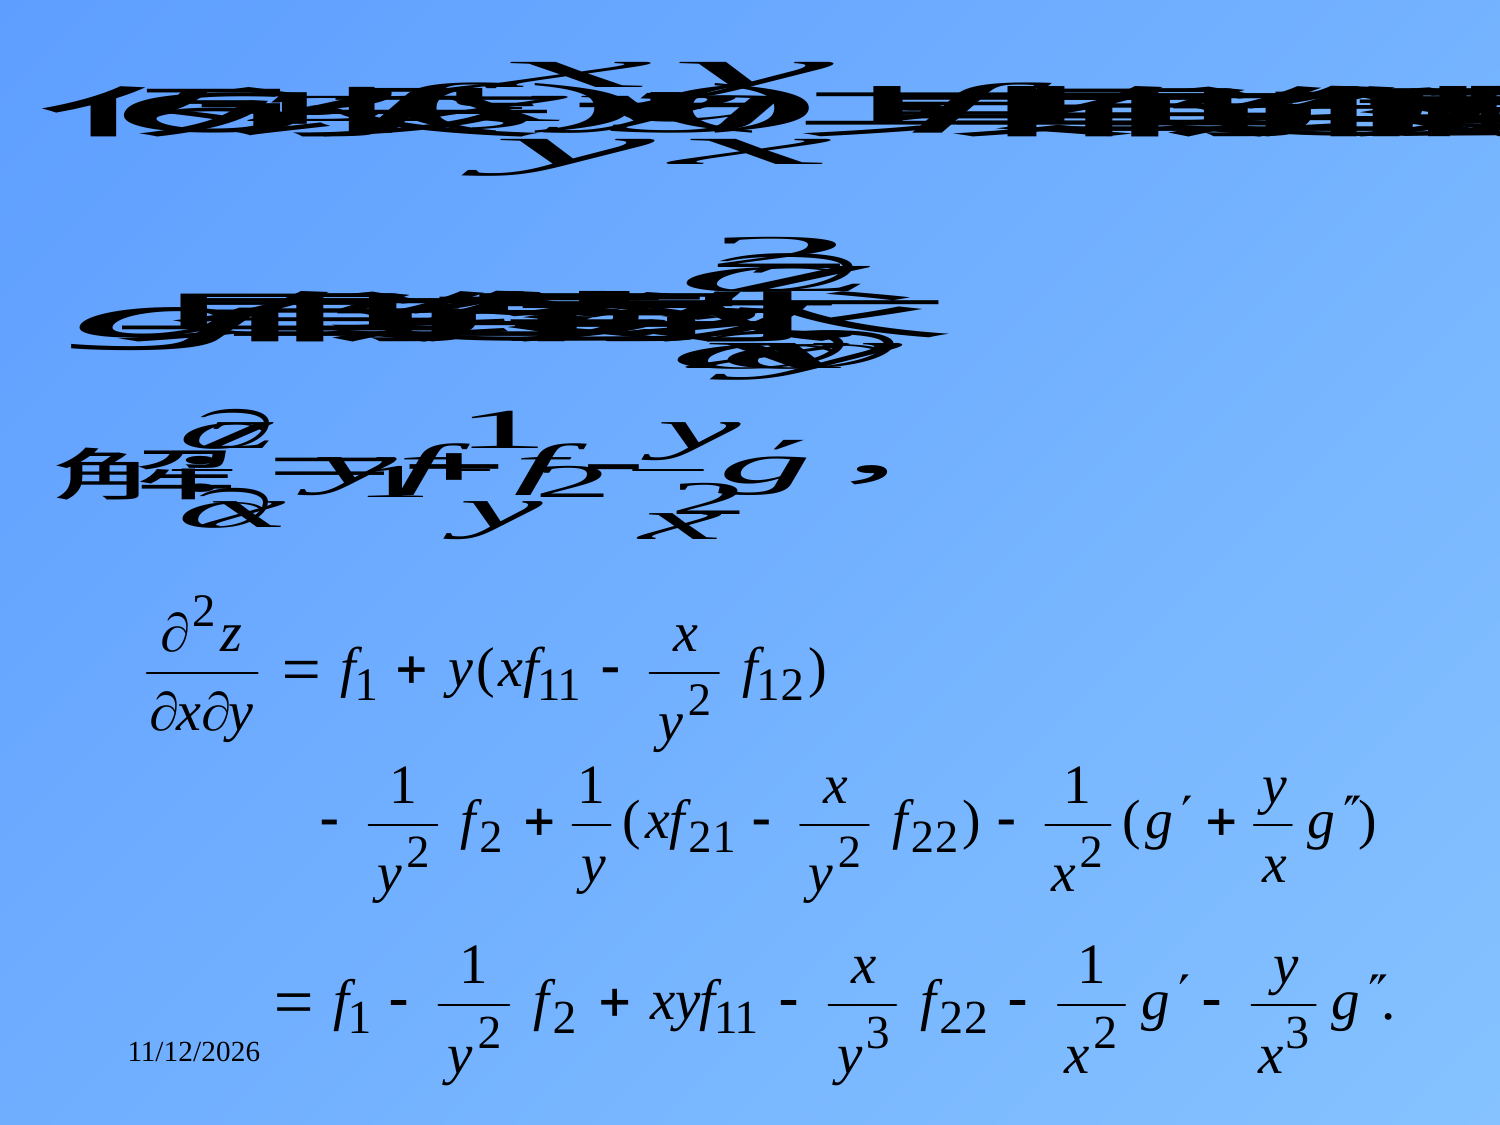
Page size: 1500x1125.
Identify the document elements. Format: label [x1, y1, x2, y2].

text_box [312, 750, 1388, 918]
text_box [49, 394, 1500, 555]
text_box [35, 35, 1500, 426]
text_box [262, 928, 1400, 1100]
text_box [137, 579, 838, 767]
slide_number [112, 1024, 426, 1101]
